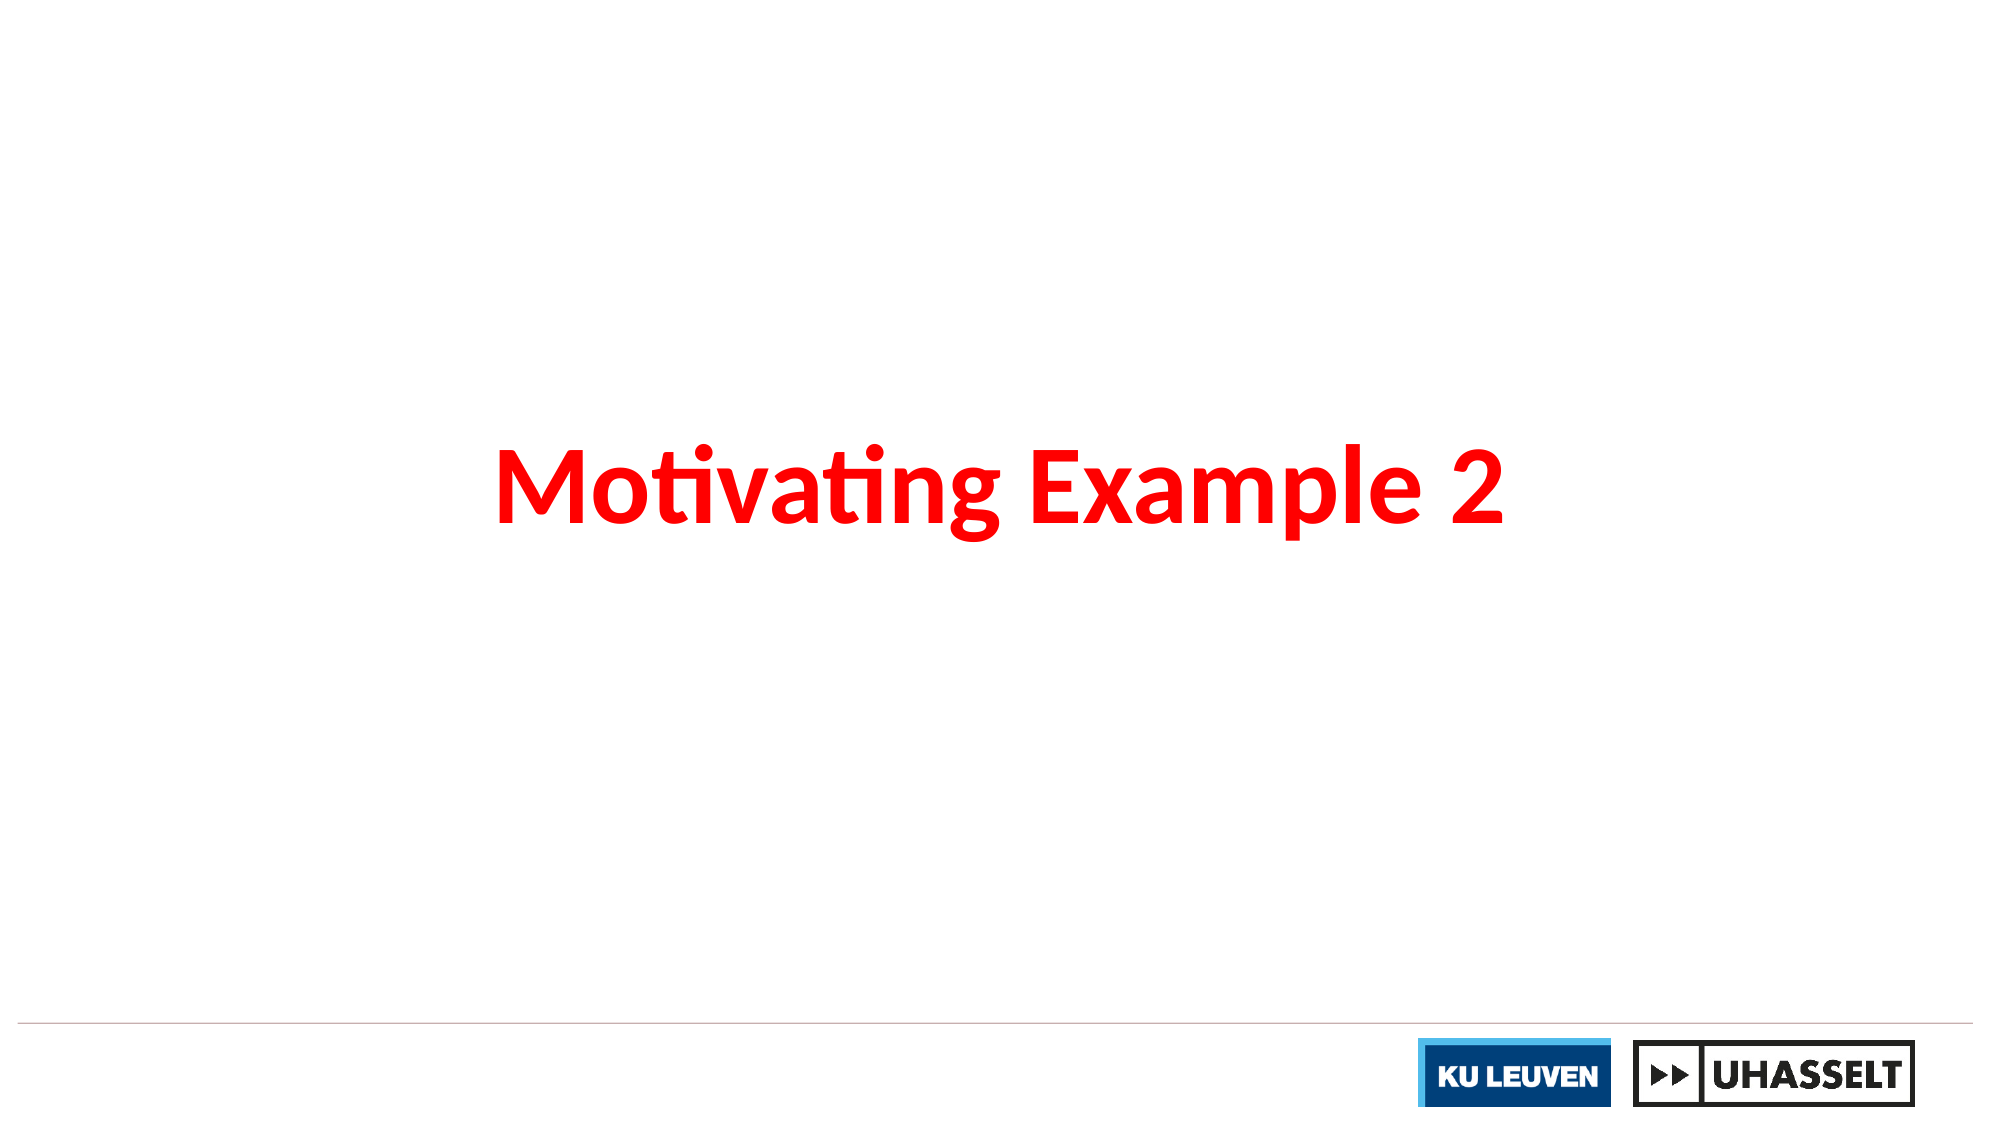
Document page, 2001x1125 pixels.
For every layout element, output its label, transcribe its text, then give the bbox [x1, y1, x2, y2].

text_box Motivating Example 2 [249, 444, 1750, 546]
picture [1633, 1040, 1915, 1107]
picture [1418, 1038, 1611, 1107]
